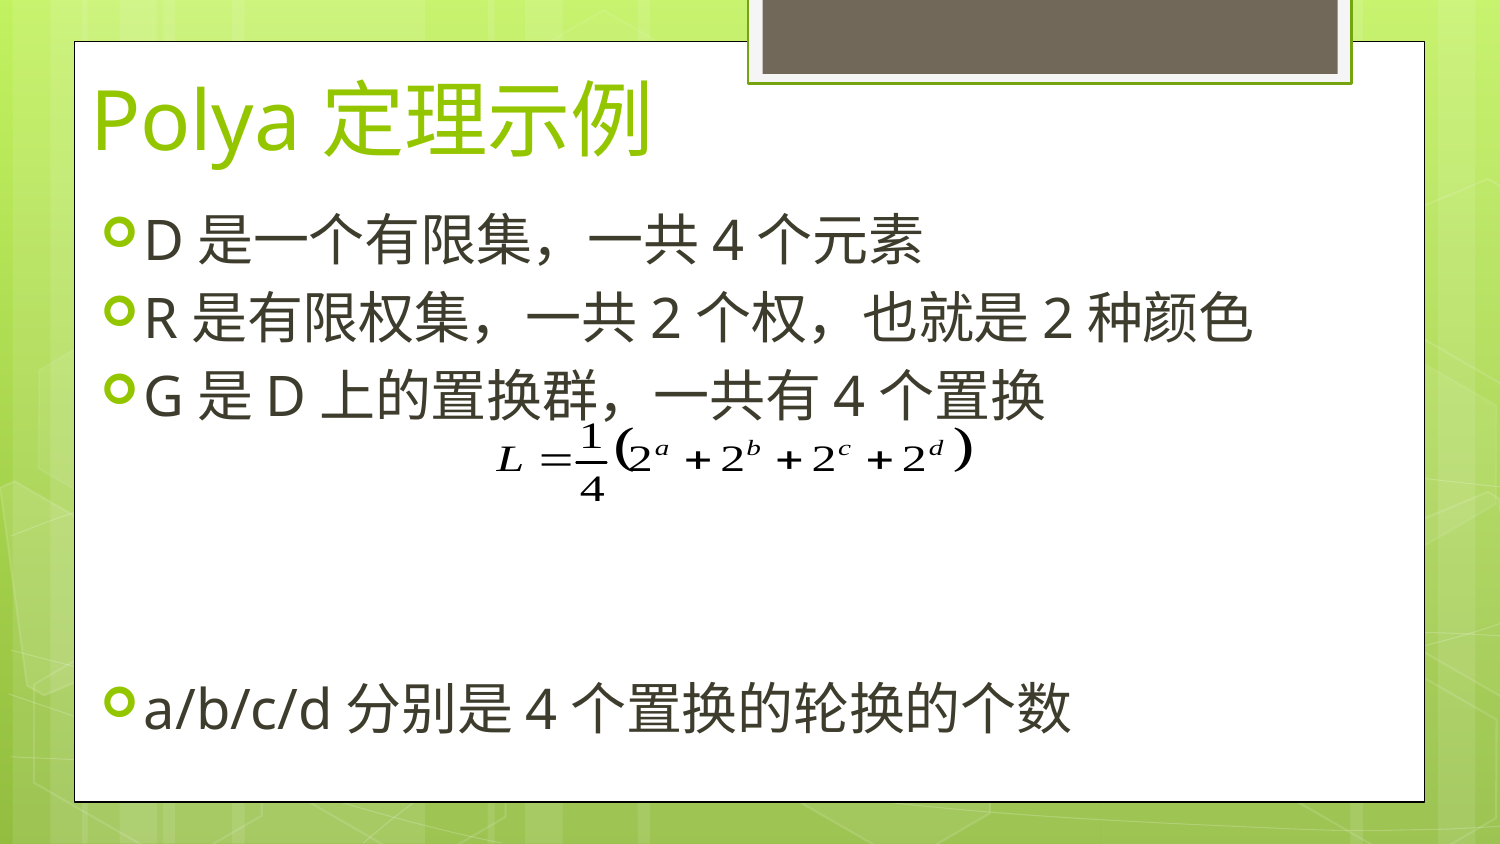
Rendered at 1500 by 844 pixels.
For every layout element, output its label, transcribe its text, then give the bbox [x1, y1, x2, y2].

list D是一个有限集，一共4个元素 R是有限权集，一共2个权，也就是2种颜色 G是D上的置换群，一共有4个置换 a/b/c/d分别是4个置换的轮换的个数 [75, 196, 1388, 754]
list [487, 412, 976, 510]
title Polya定理示例 [75, 33, 1425, 175]
